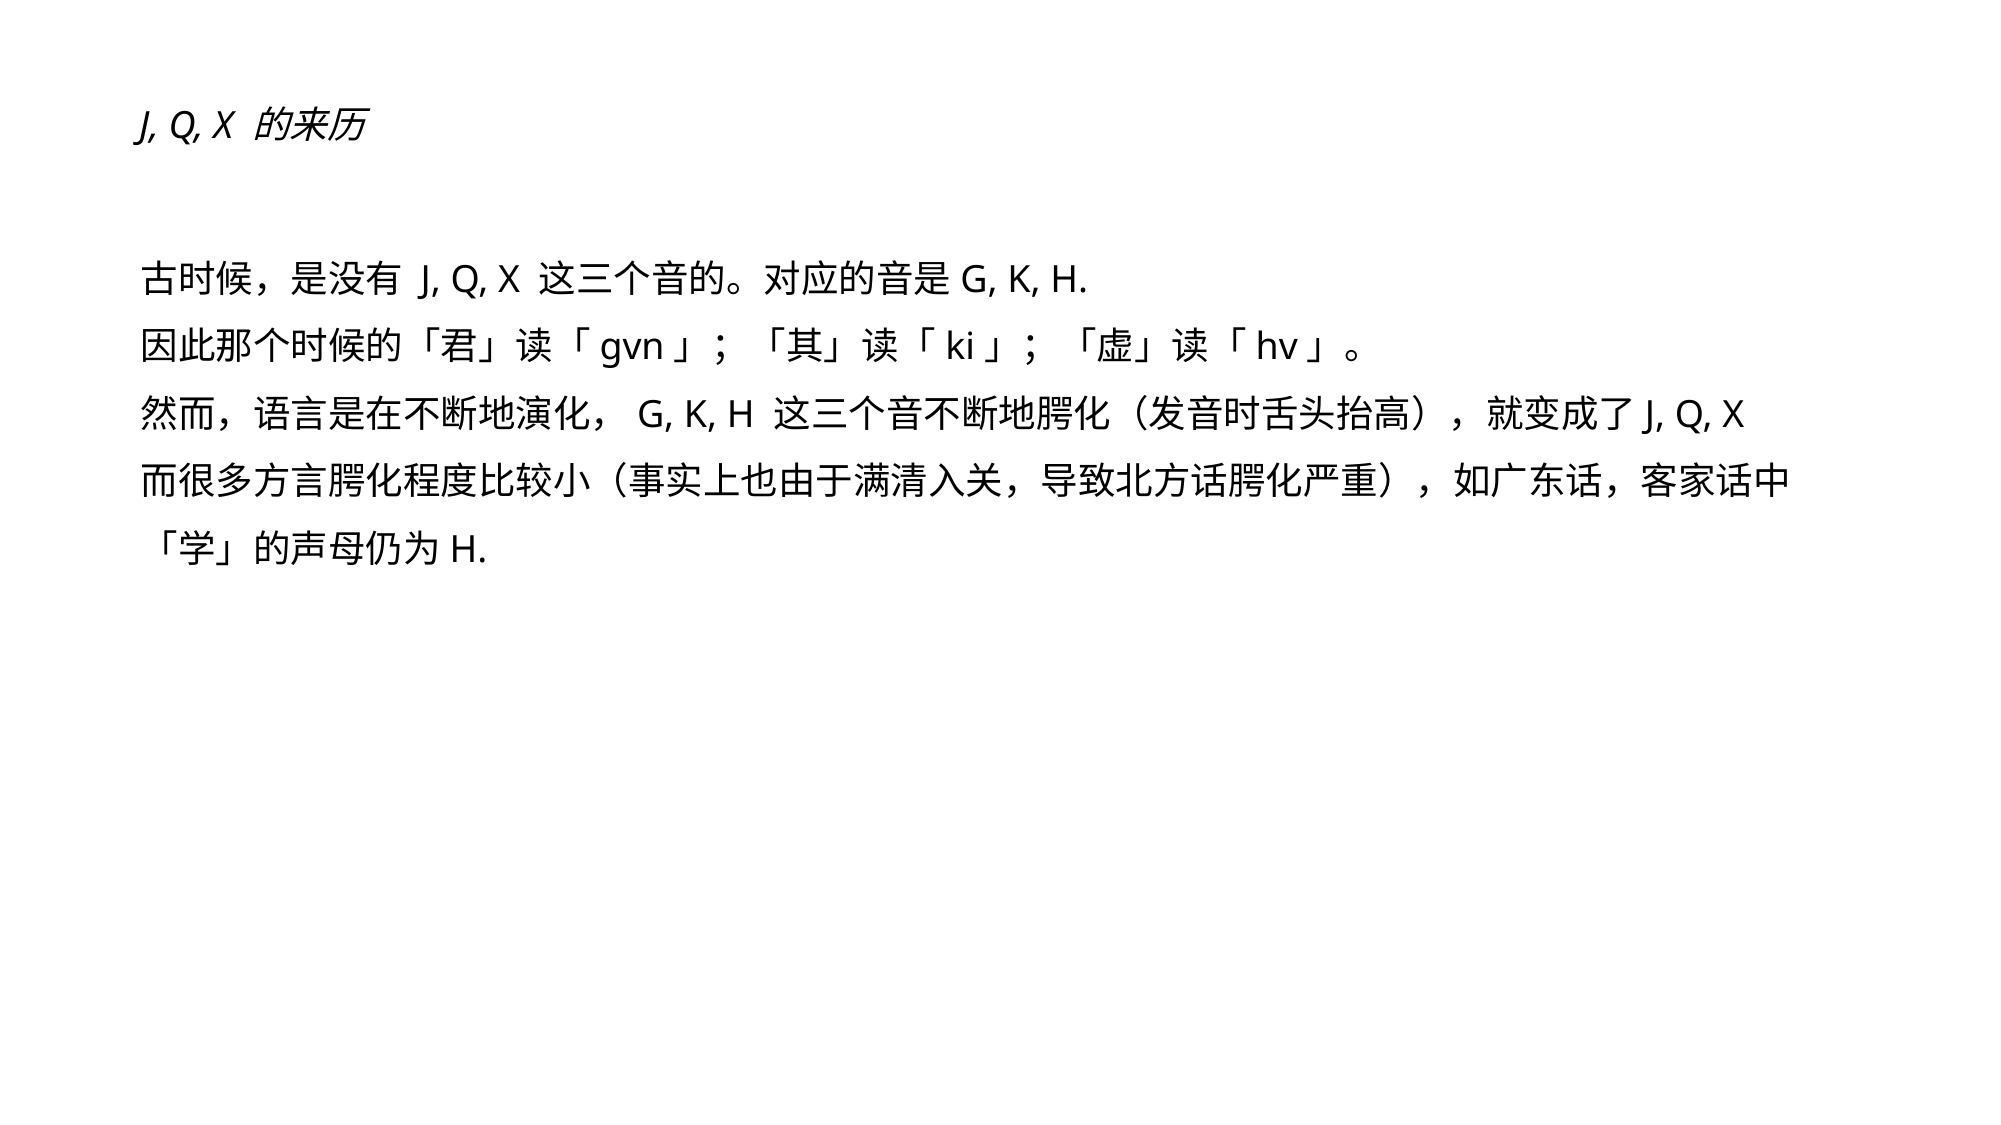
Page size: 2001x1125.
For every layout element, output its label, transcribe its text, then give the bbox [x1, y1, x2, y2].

text_box 古时候，是没有 J, Q, X 这三个音的。对应的音是G, K, H. 因此那个时候的「君」读「gvn」；「其」读「ki」；「虚」读「hv」。 然而，语言是在不断地演化，G, K, H 这三个音不断地腭化（发音时舌头抬高），就变成了J, Q, X 而很多方言腭化程度比较小（事实上也由于满清入关，导致北方话腭化严重），如广东话，客家话中「学」的声母仍为H. [125, 224, 1864, 578]
text_box J, Q, X 的来历 [124, 93, 1863, 154]
